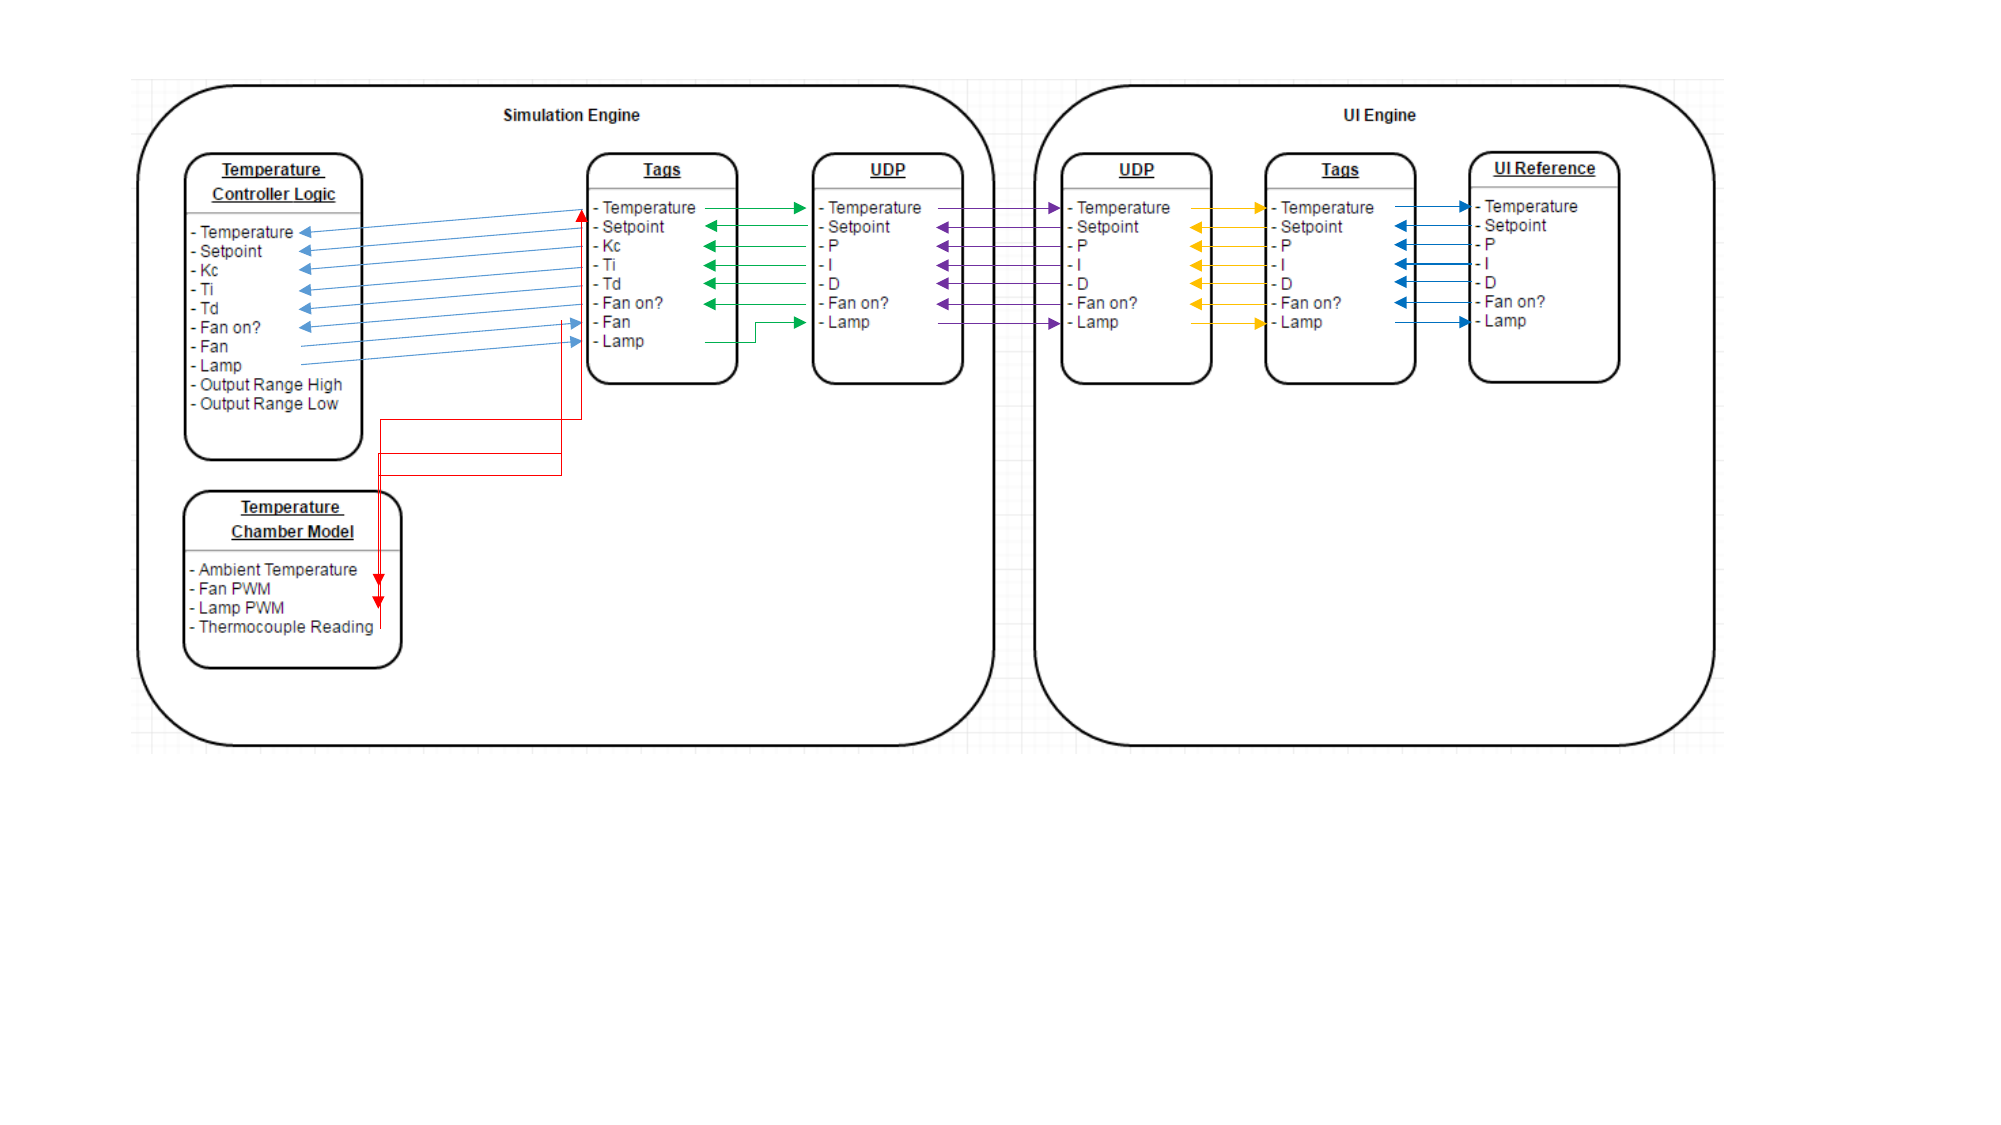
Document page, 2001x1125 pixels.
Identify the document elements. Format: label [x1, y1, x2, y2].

text_box [131, 79, 1724, 754]
